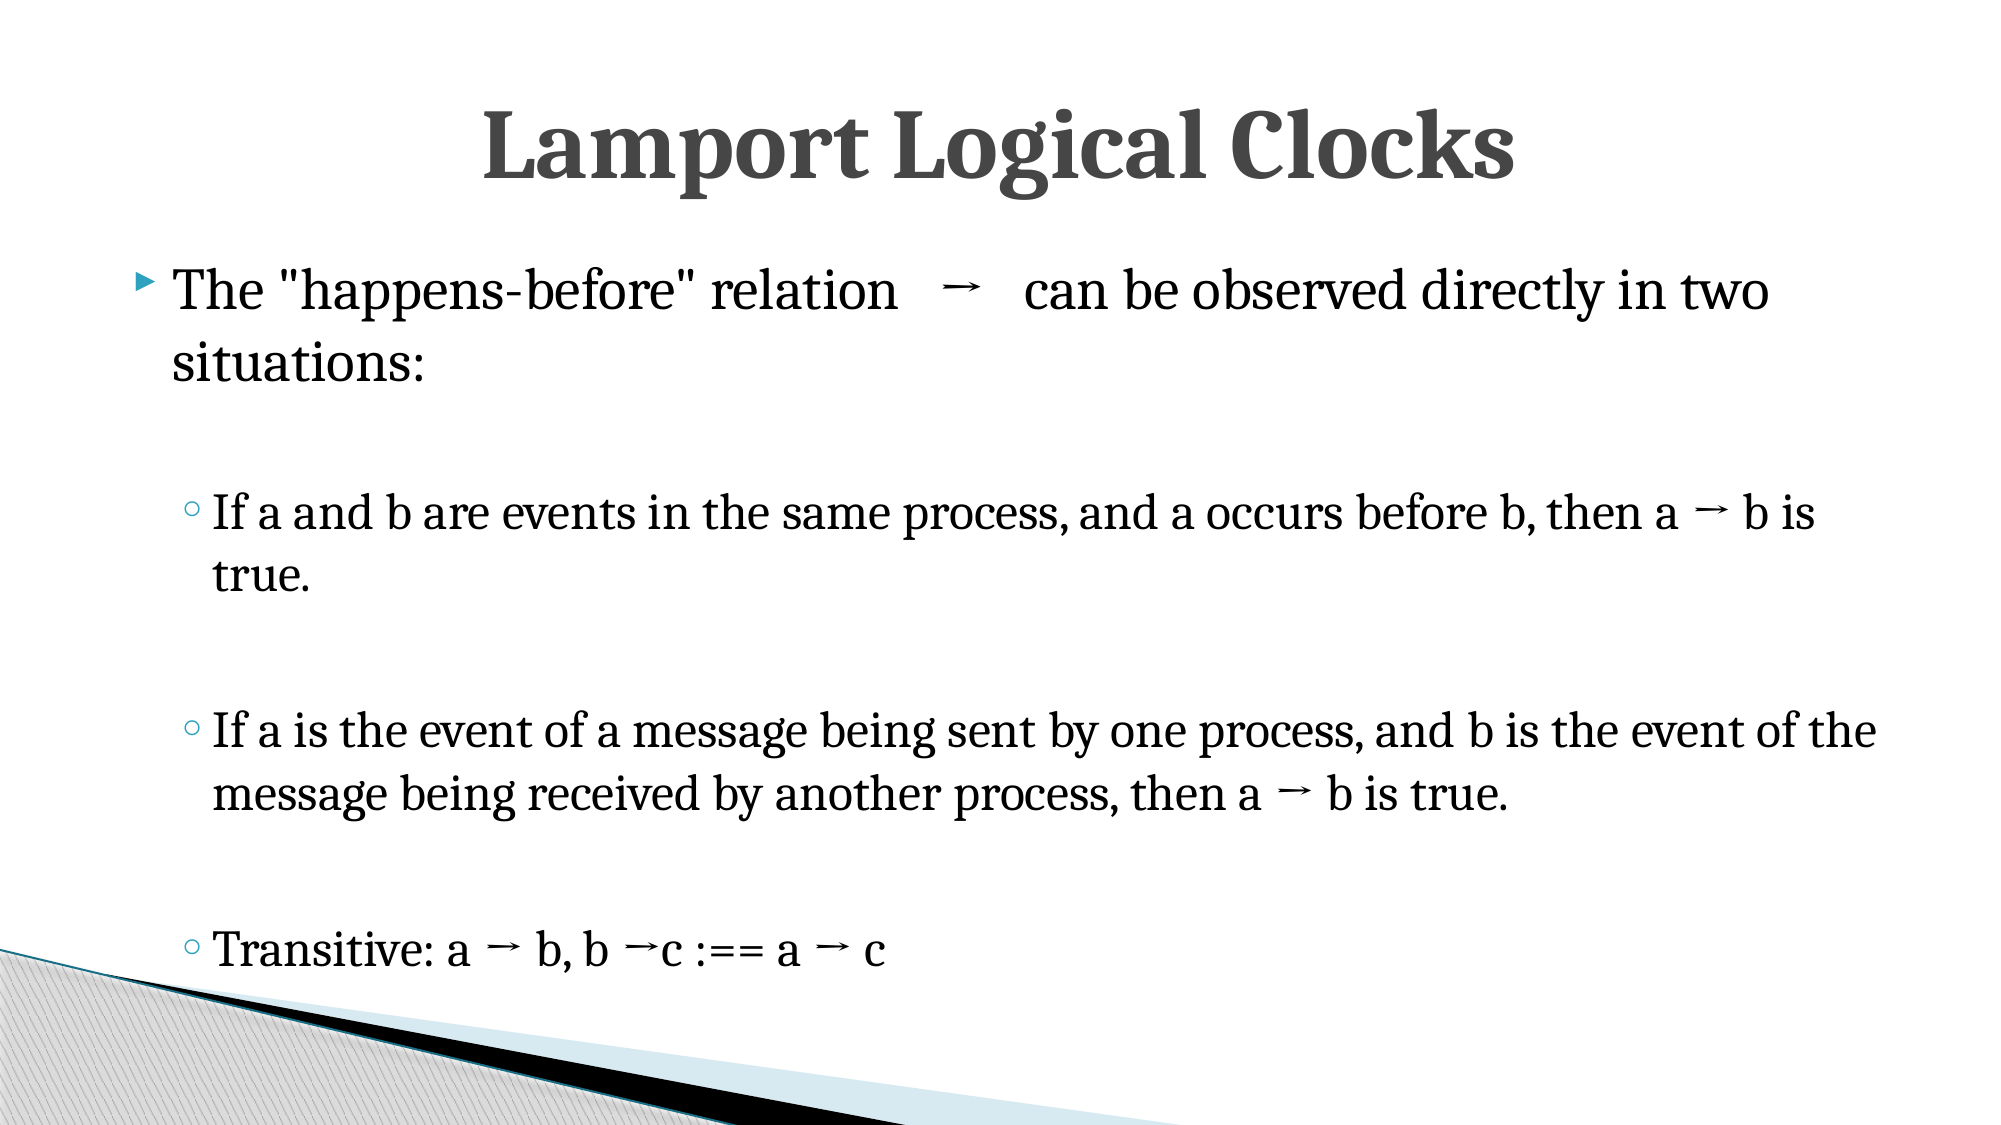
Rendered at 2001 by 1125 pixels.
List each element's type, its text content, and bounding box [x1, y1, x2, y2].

title Lamport Logical Clocks [99, 45, 1900, 233]
list The "happens-before" relation → can be observed directly in two situations: If a and b are events in the same process, and a occurs before b, then a → b is true. If a is the event of a message being sent by one process, and b is the event of the message being received by another process, then a → b is true. Transitive: a → b, b →c :== a → c [99, 242, 1900, 986]
